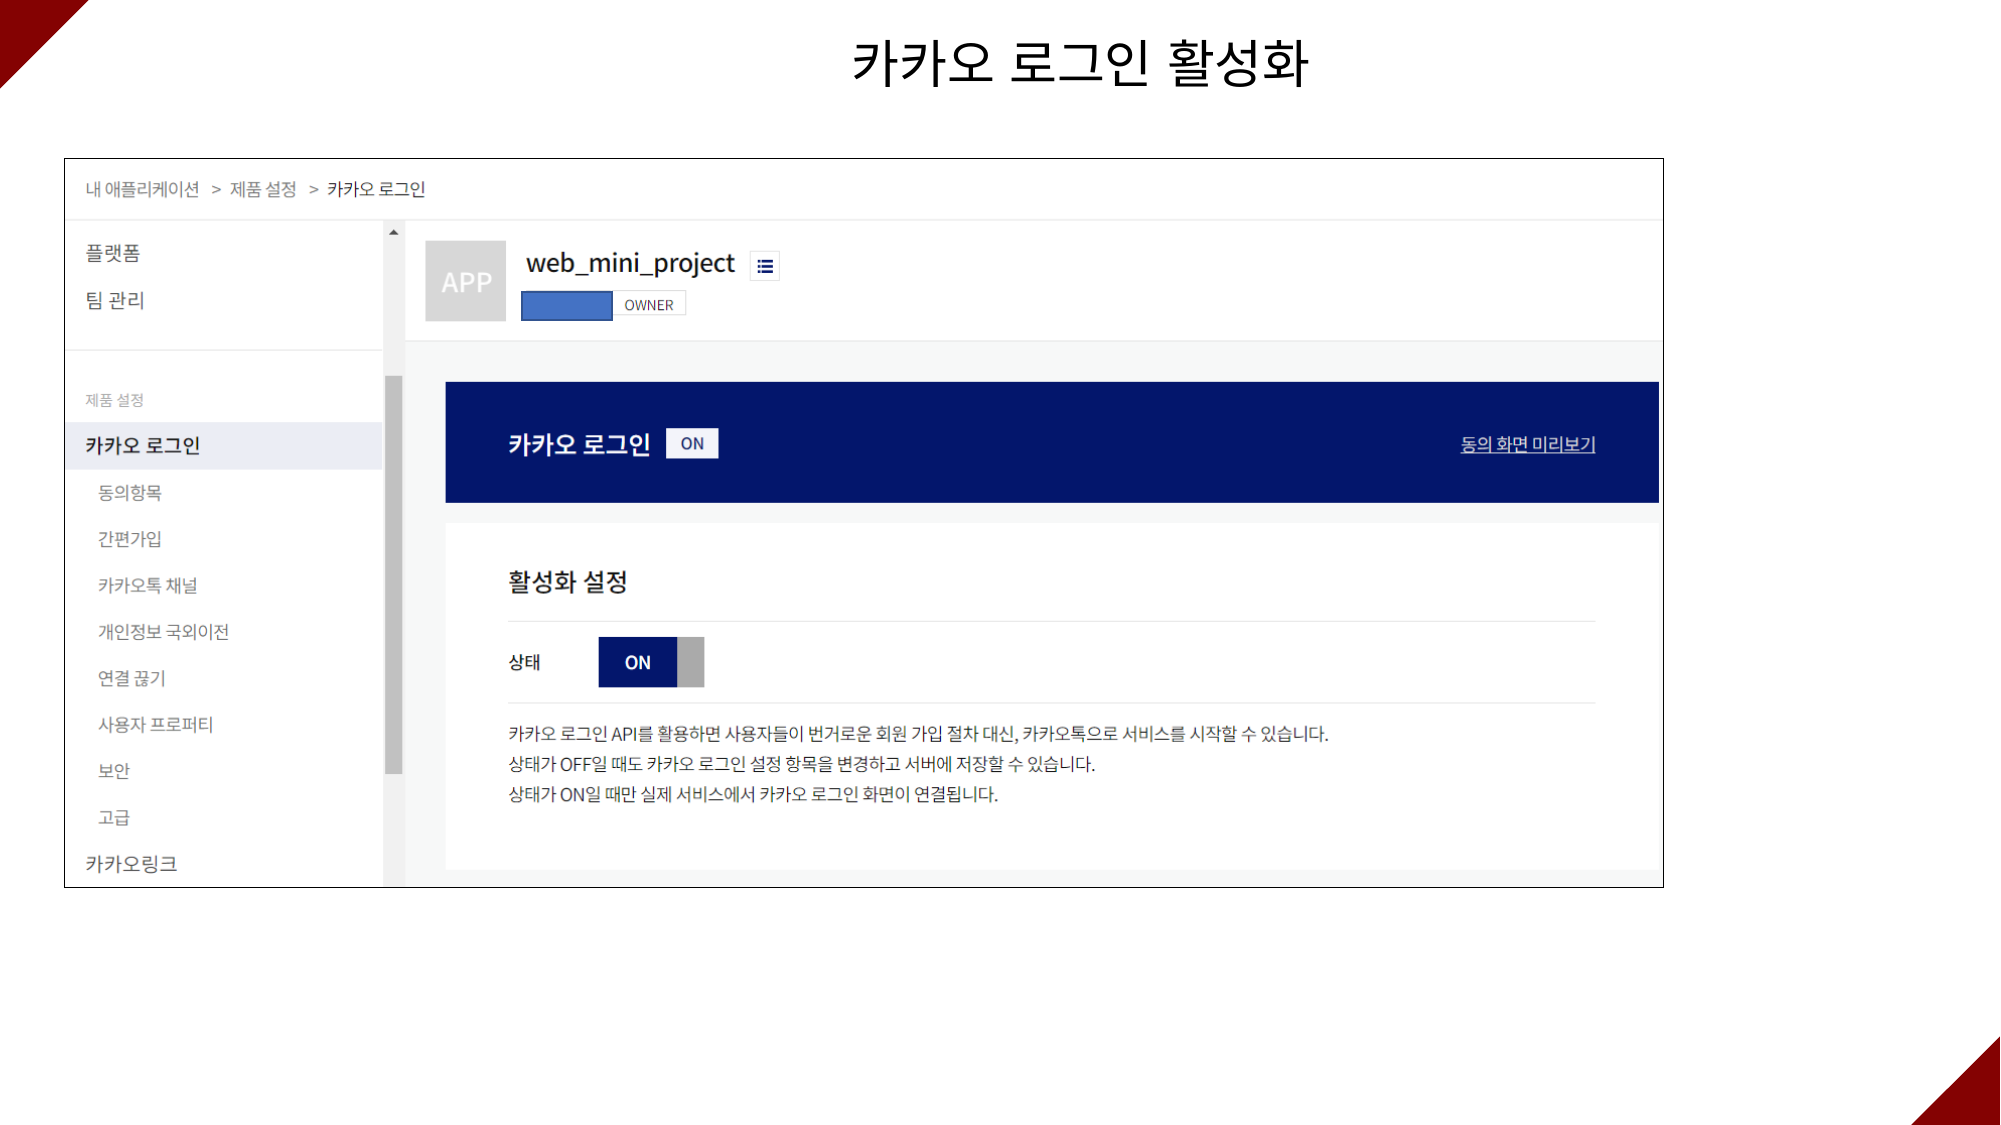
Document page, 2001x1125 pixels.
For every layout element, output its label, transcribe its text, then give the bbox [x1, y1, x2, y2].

text_box 카카오 로그인 활성화 [596, 23, 1326, 136]
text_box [64, 158, 1664, 888]
text_box [0, 0, 91, 91]
text_box [1909, 1034, 2000, 1125]
